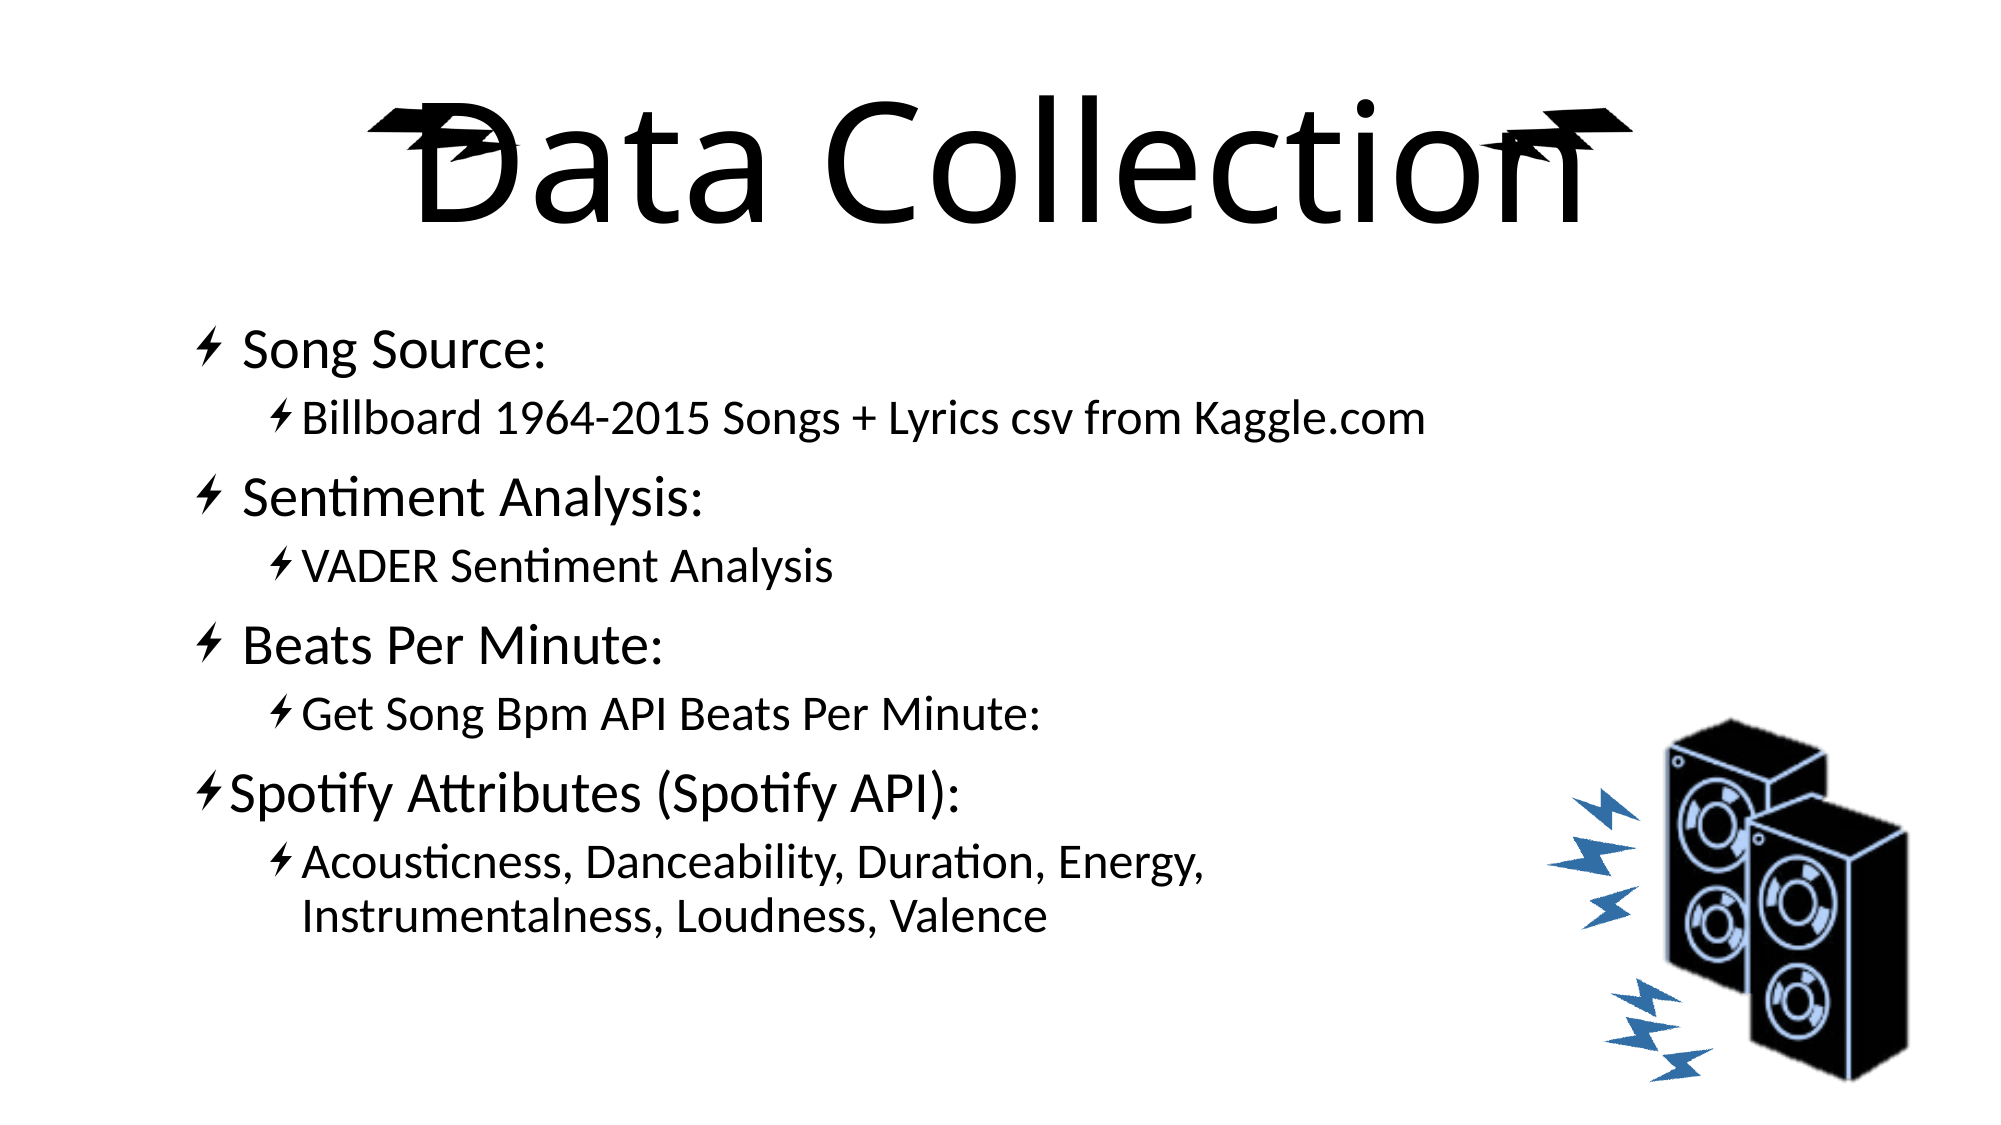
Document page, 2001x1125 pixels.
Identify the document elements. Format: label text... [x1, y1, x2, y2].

picture [367, 59, 522, 216]
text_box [1548, 654, 1954, 1125]
list Song Source: Billboard 1964-2015 Songs + Lyrics csv from Kaggle.com Sentiment Analysis: VADER Sentiment Analysis Beats Per Minute: Get Song Bpm API Beats Per Minute: Spotify Attributes (Spotify API): Acousticness, Danceability, Duration, Energy, Instrumentalness, Loudness, Valence [173, 310, 1535, 1050]
title Data Collection [137, 59, 1863, 278]
picture [188, 473, 230, 515]
picture [188, 325, 230, 367]
picture [263, 693, 299, 729]
picture [188, 769, 230, 811]
picture [1478, 59, 1633, 216]
picture [263, 545, 299, 581]
picture [188, 621, 230, 663]
picture [263, 841, 299, 877]
picture [263, 397, 299, 433]
